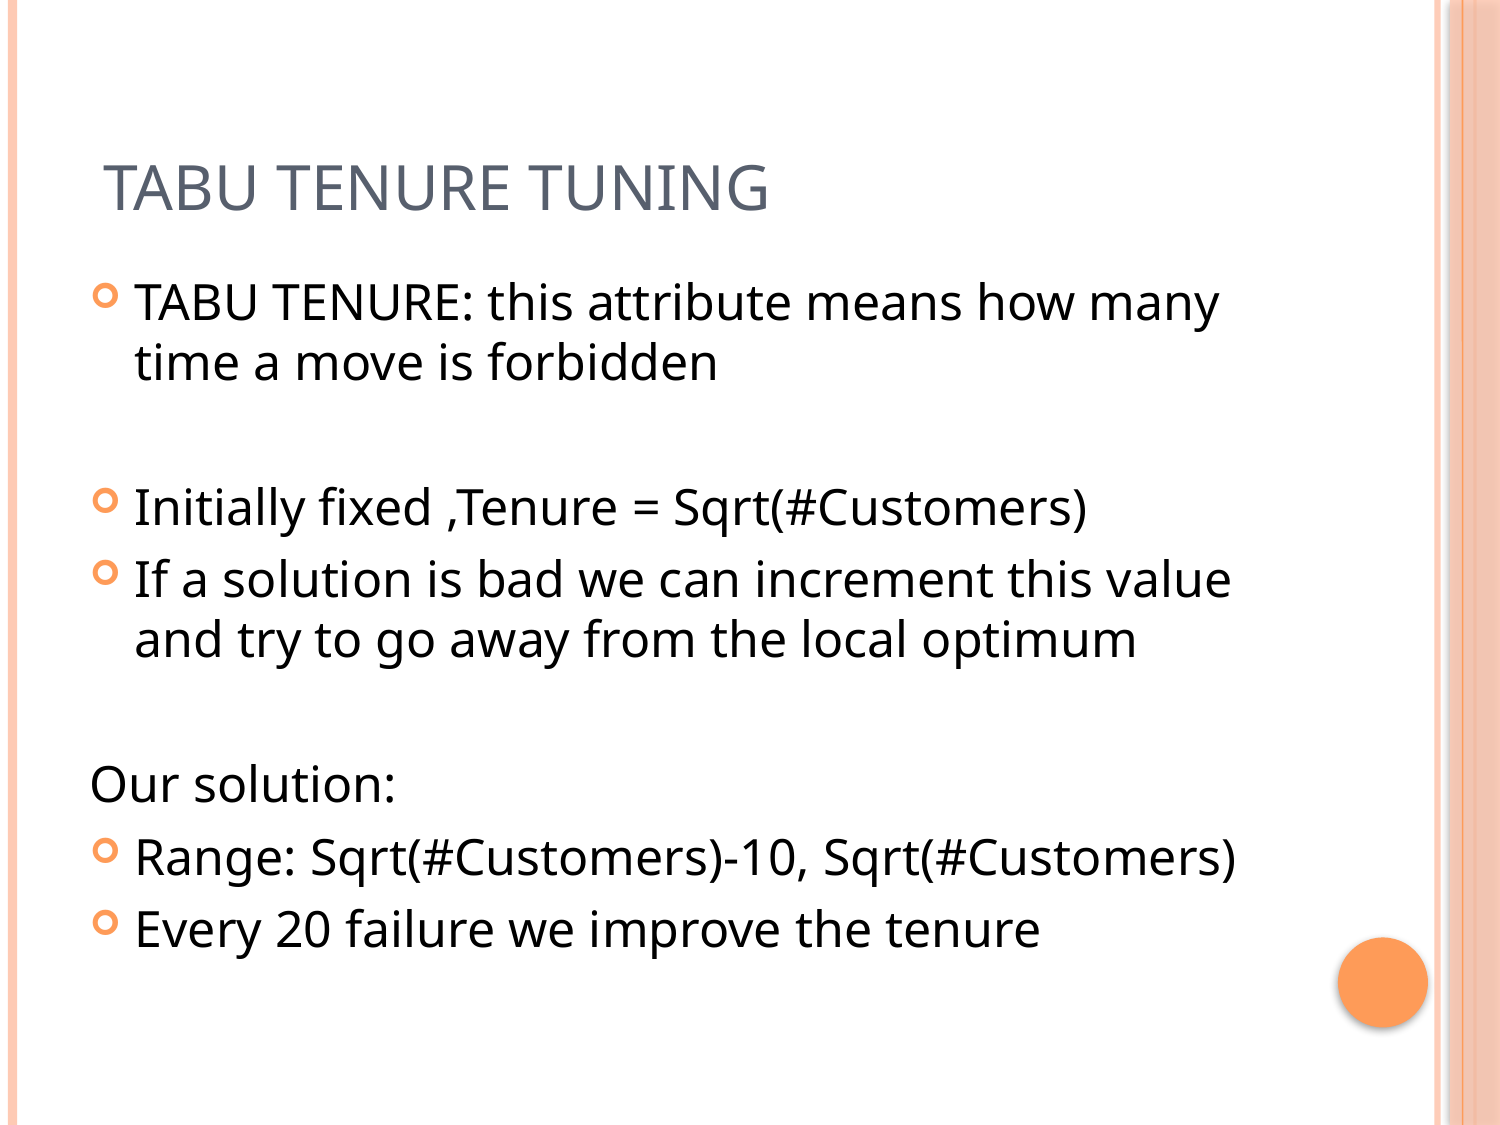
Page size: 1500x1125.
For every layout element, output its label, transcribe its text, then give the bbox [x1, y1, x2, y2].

title Tabu tenure tuning [88, 42, 1314, 231]
list TABU TENURE: this attribute means how many time a move is forbidden Initially fixed ,Tenure = Sqrt(#Customers) If a solution is bad we can increment this value and try to go away from the local optimum Our solution: Range: Sqrt(#Customers)-10, Sqrt(#Customers) Every 20 failure we improve the tenure [75, 262, 1300, 1062]
